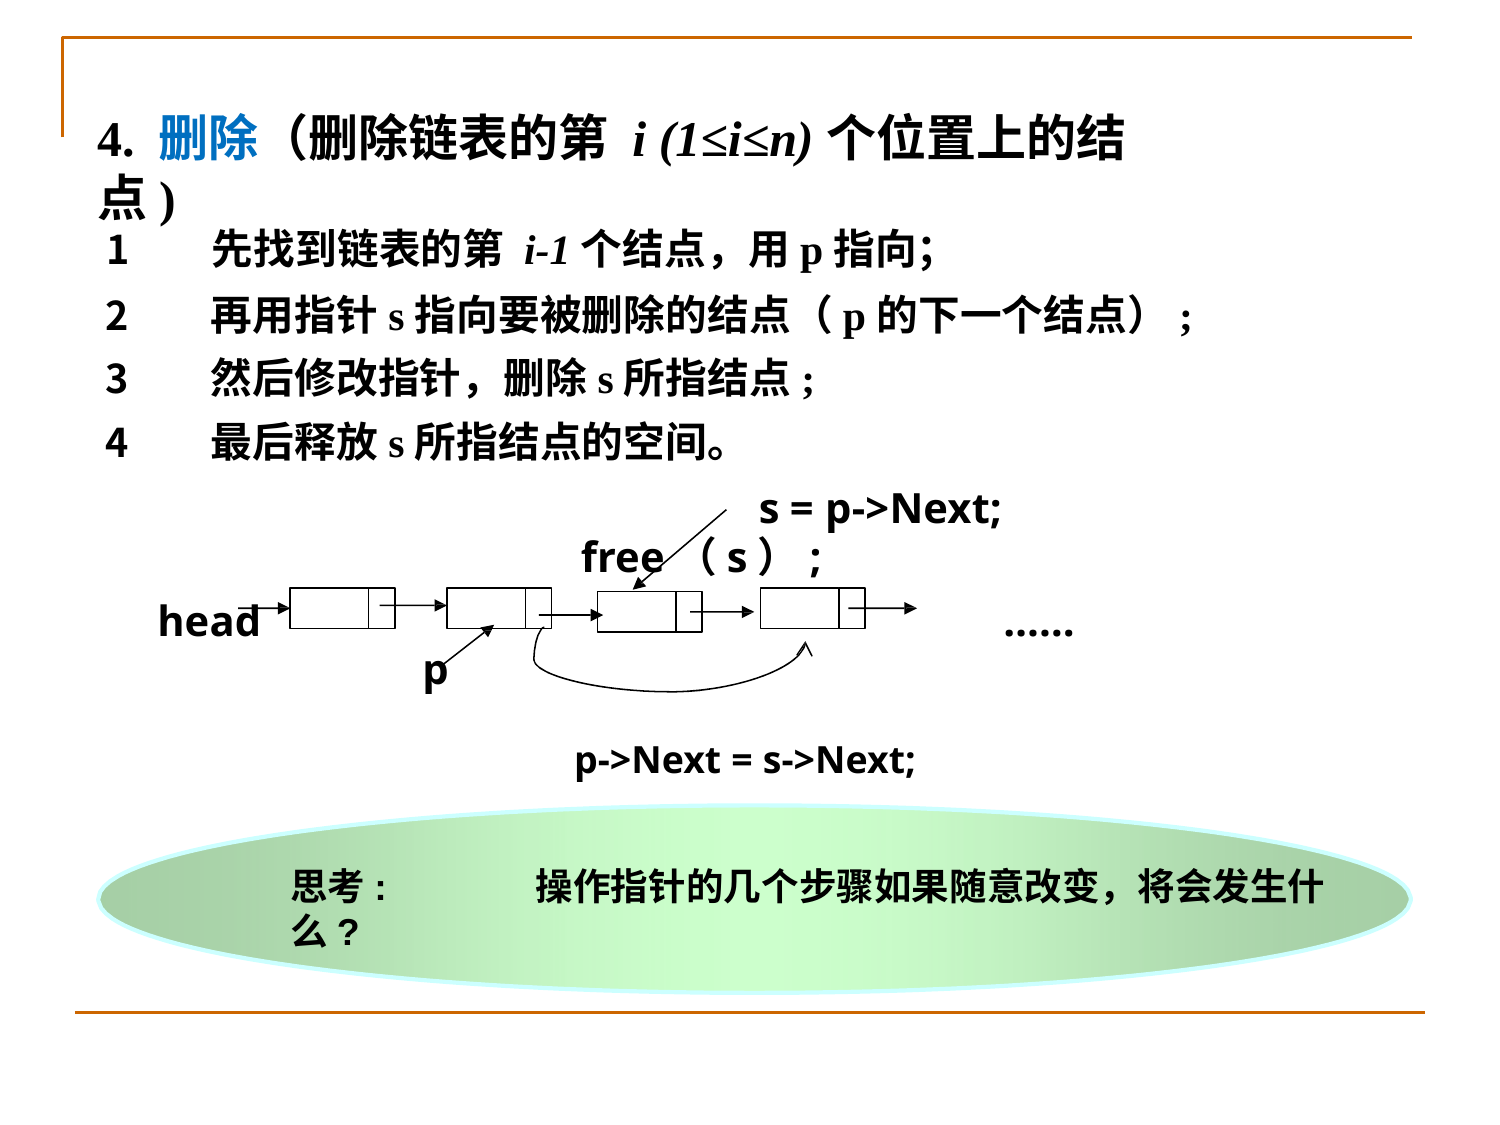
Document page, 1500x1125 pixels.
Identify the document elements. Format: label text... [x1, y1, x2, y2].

text_box [441, 624, 495, 666]
text_box [676, 591, 703, 633]
text_box [632, 509, 727, 590]
title 4. 删除（删除链表的第 i (1≤i≤n)个位置上的结点) [94, 104, 1165, 295]
text_box 先找到链表的第 i-1个结点，用p指向； 再用指针s指向要被删除的结点（p的下一个结点）; 然后修改指针，删除s所指结点; 最后释放s所指结点的空间。 s = p->Next; free（s）; head …… p p->Next = s->Next; [103, 205, 1301, 803]
text_box [446, 587, 525, 629]
text_box [760, 587, 838, 629]
text_box [379, 599, 446, 612]
text_box [290, 587, 368, 629]
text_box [98, 805, 1412, 994]
text_box [597, 591, 676, 633]
text_box [238, 602, 290, 615]
text_box [690, 605, 755, 619]
text_box [533, 626, 813, 693]
text_box [848, 602, 918, 615]
text_box [368, 587, 395, 629]
text_box [838, 587, 865, 629]
text_box [525, 587, 552, 629]
text_box [538, 608, 604, 622]
